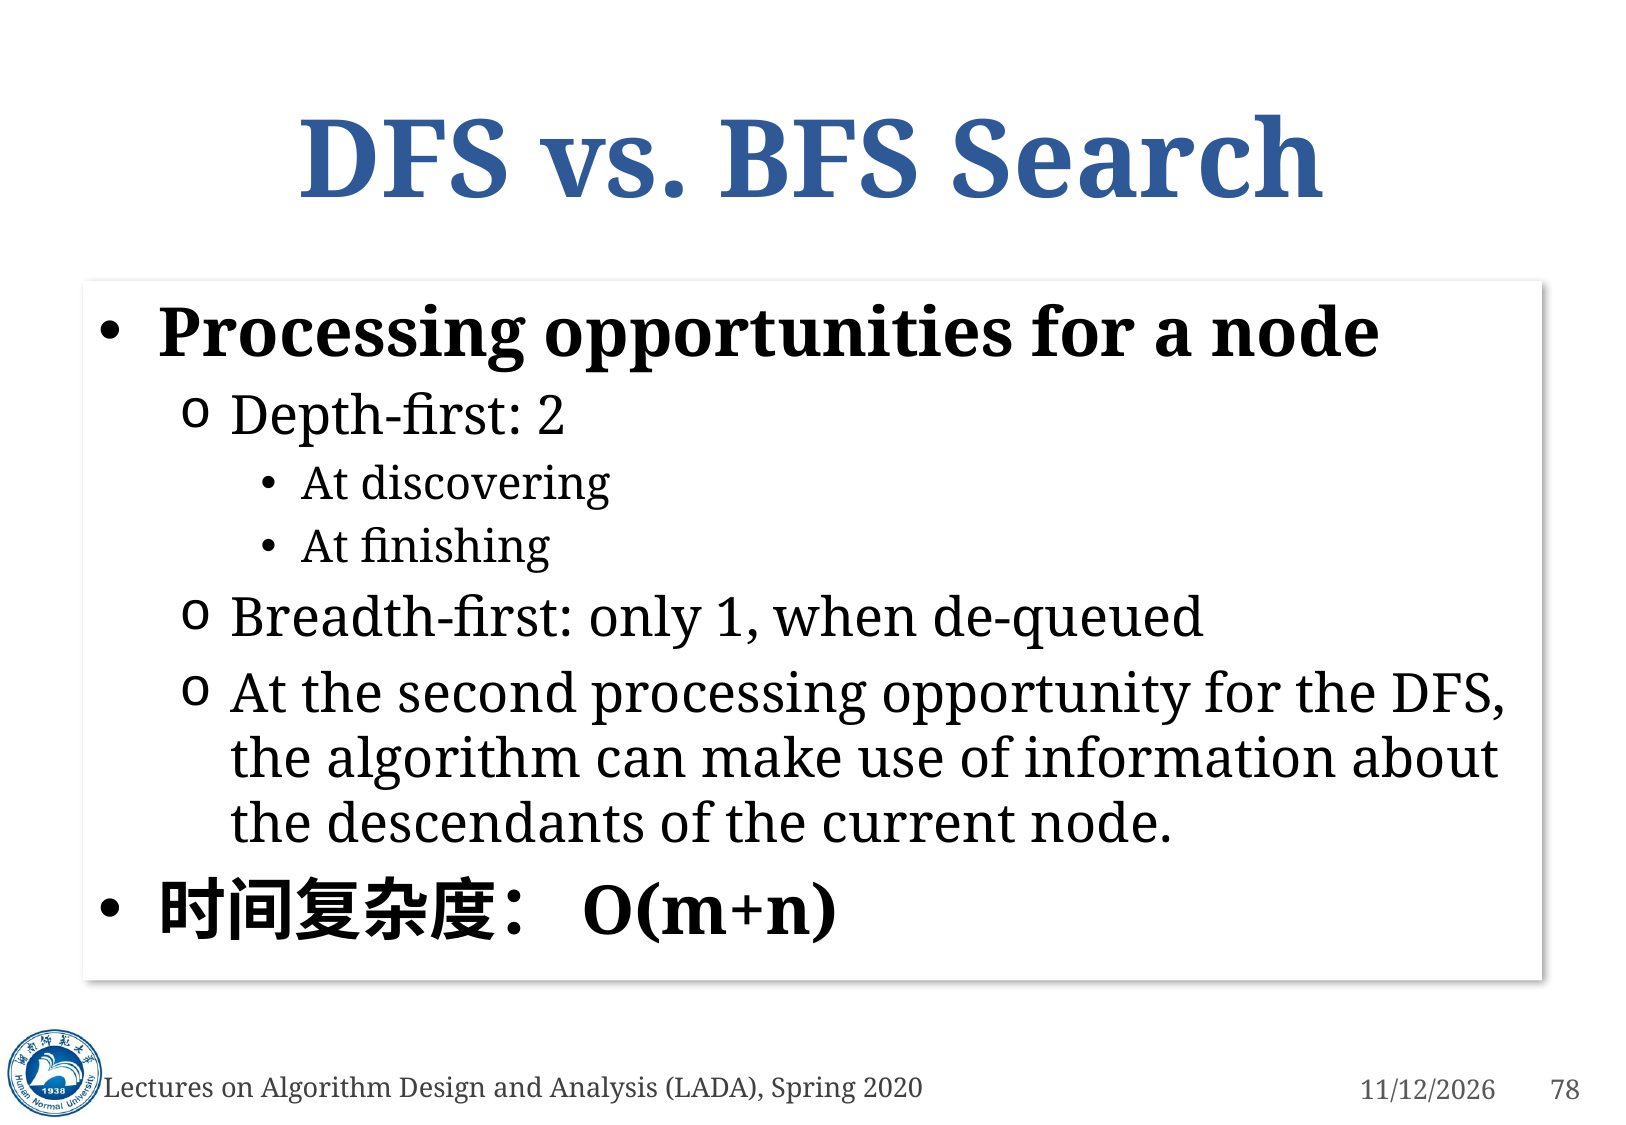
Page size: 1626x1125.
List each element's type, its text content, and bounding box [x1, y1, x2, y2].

footer Lectures on Algorithm Design and Analysis (LADA), Spring 2020 [95, 1058, 1120, 1119]
list Processing opportunities for a node Depth-first: 2 At discovering At finishing Breadth-first: only 1, when de-queued At the second processing opportunity for the DFS, the algorithm can make use of information about the descendants of the current node. 时间复杂度：O(m+n) [83, 280, 1542, 981]
slide_number 78 [1545, 1061, 1619, 1121]
picture [6, 1028, 103, 1118]
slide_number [1132, 1061, 1504, 1121]
title DFS vs. BFS Search [81, 54, 1544, 228]
